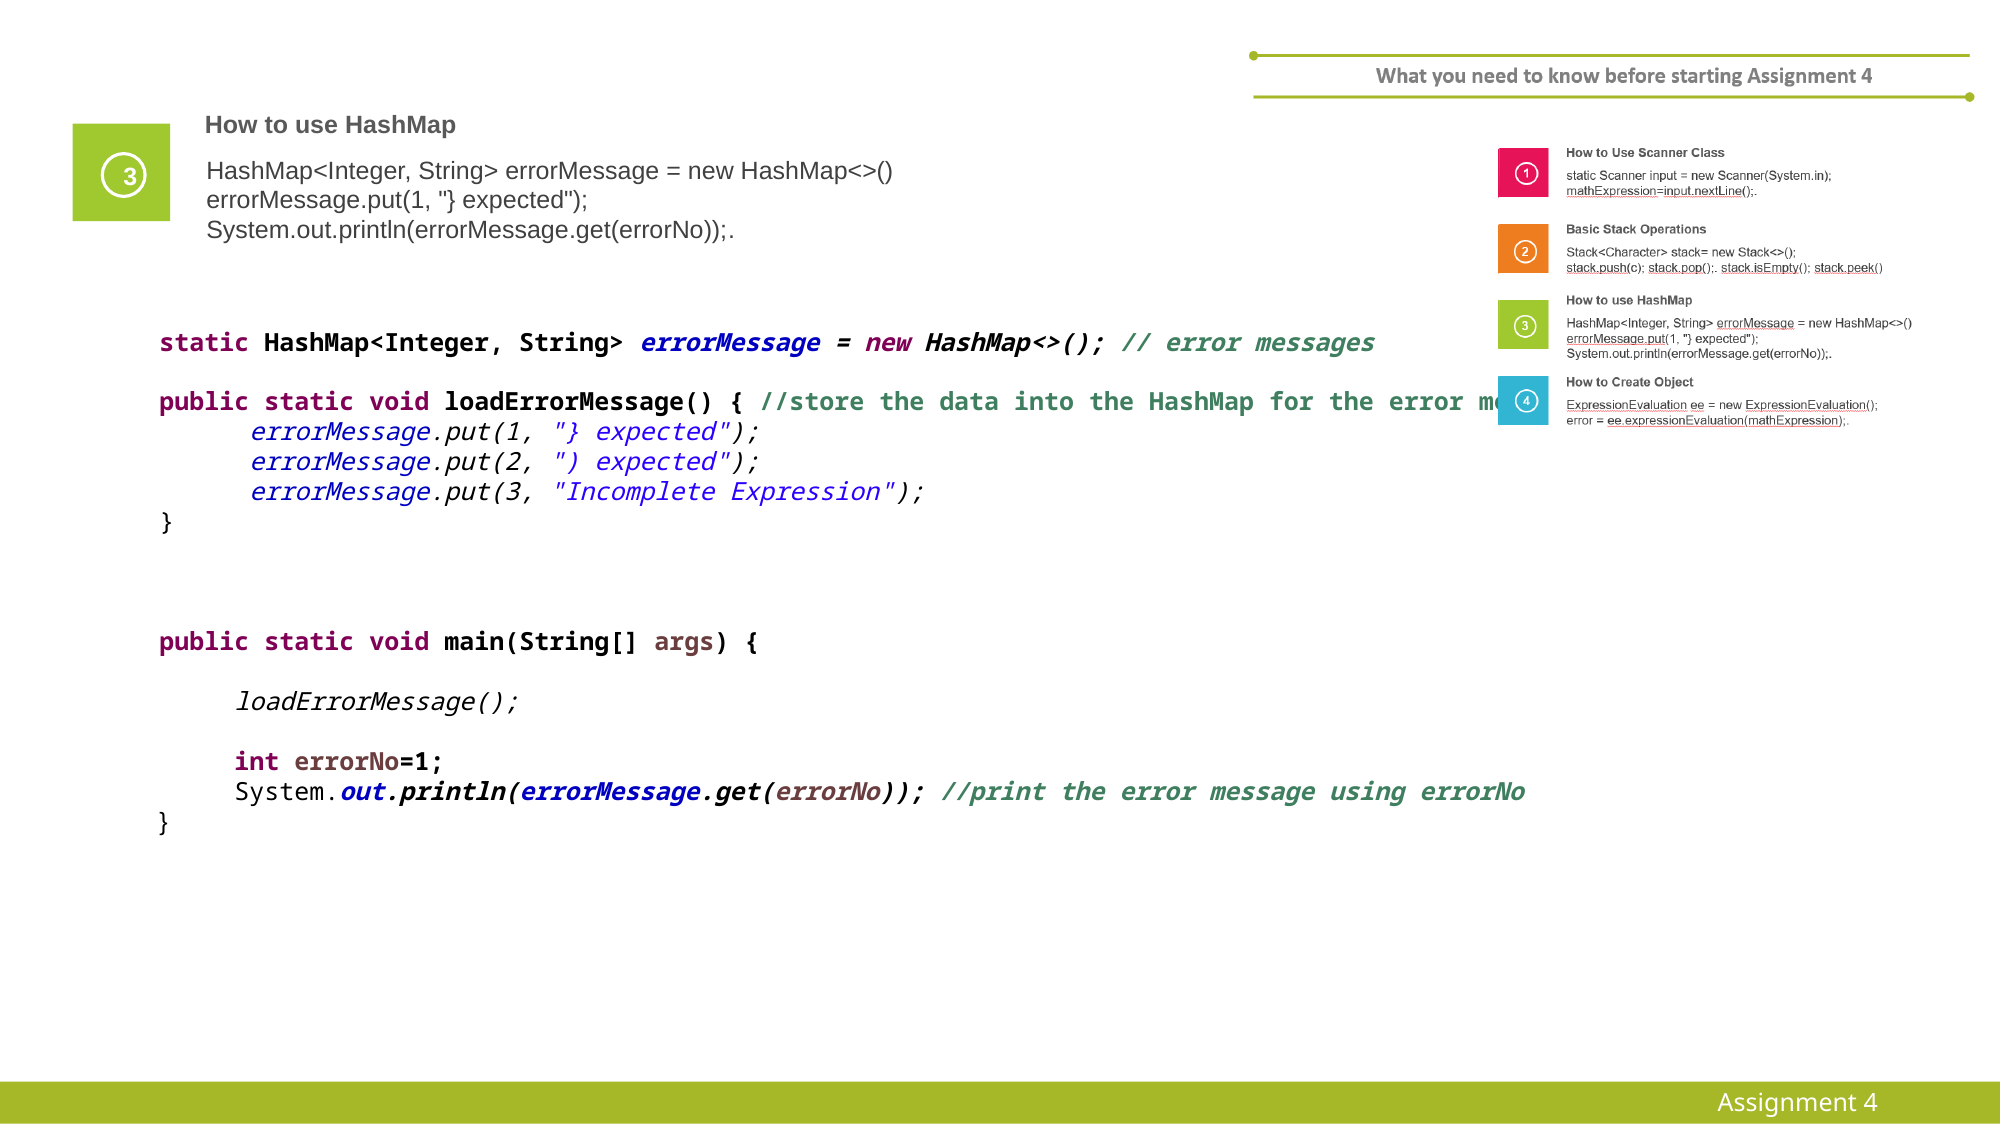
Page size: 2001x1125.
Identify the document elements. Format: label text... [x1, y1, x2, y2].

picture [1246, 43, 1981, 106]
text_box [72, 123, 171, 222]
text_box 3 [101, 152, 147, 198]
picture [1498, 140, 1914, 429]
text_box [190, 101, 1001, 253]
text_box Assignment 4 [1702, 1079, 1893, 1125]
text_box static HashMap<Integer, String> errorMessage = new HashMap<>(); // error messages public static void loadErrorMessage() { //store the data into the HashMap for the error message errorMessage.put(1, "} expected"); errorMessage.put(2, ") expected"); errorMessage.put(3, "Incomplete Expression"); } public static void main(String[] args) { loadErrorMessage(); int errorNo=1; System.out.println(errorMessage.get(errorNo)); //print the error message using errorNo } [144, 318, 1656, 843]
